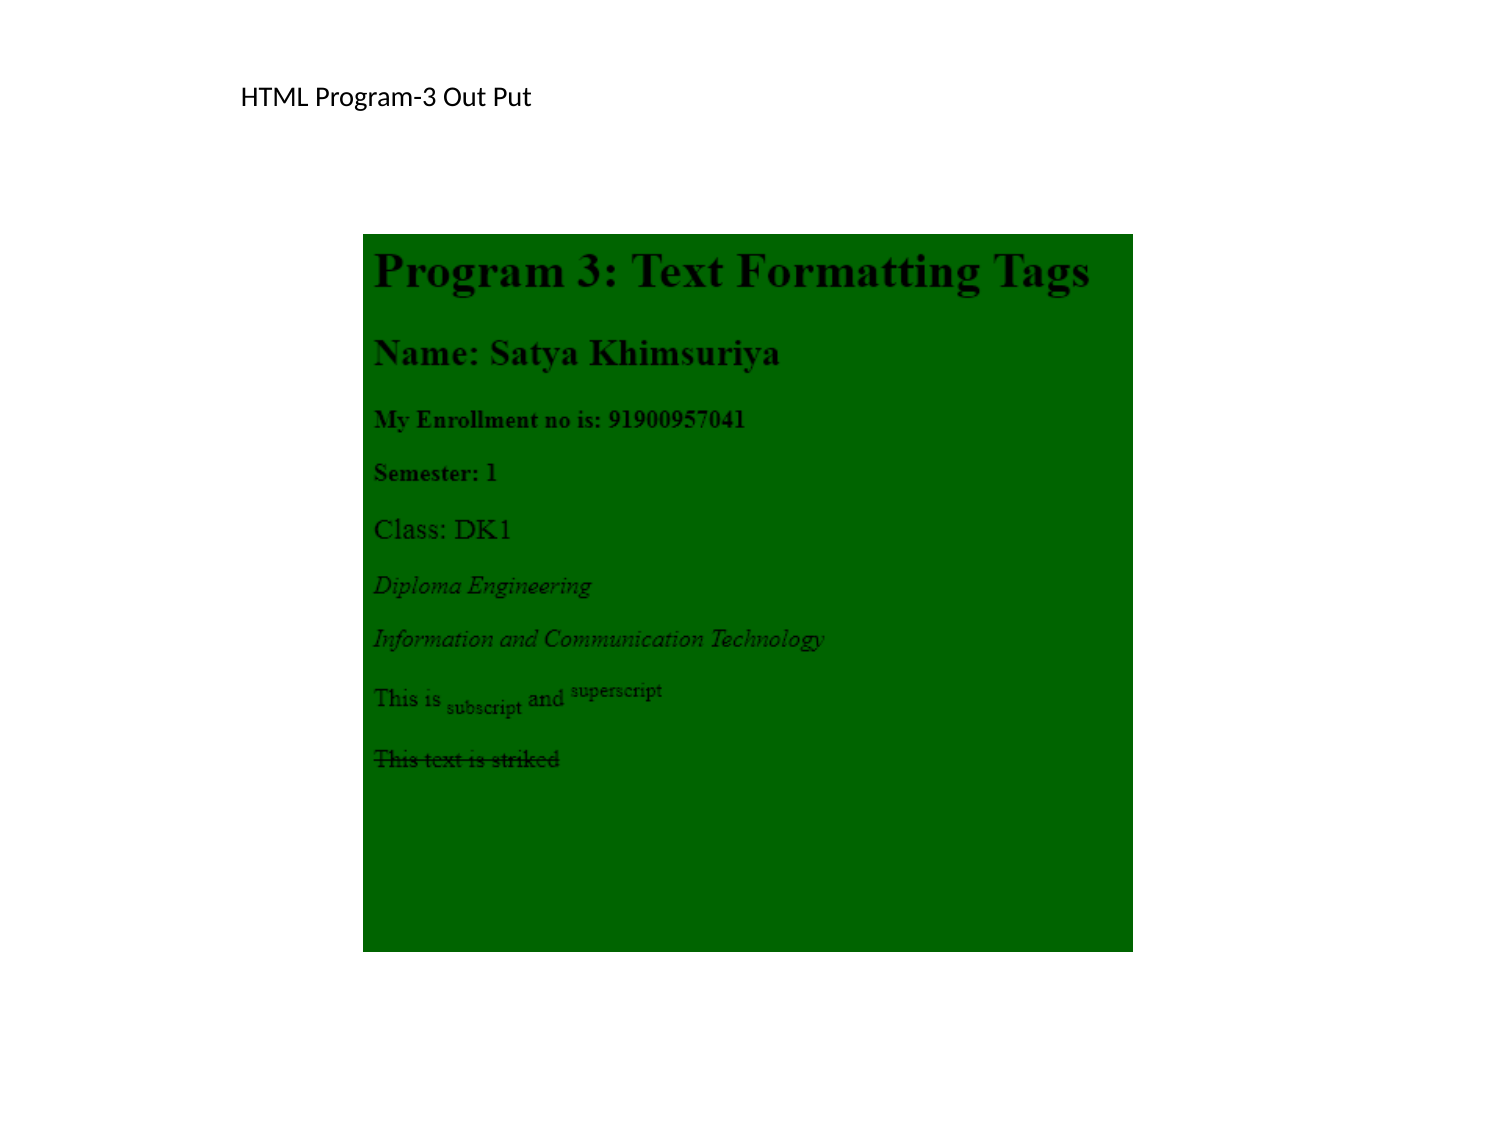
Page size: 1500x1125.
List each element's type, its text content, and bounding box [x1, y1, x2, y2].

text_box HTML Program-3 Out Put [46, 70, 727, 223]
picture [362, 234, 1133, 952]
